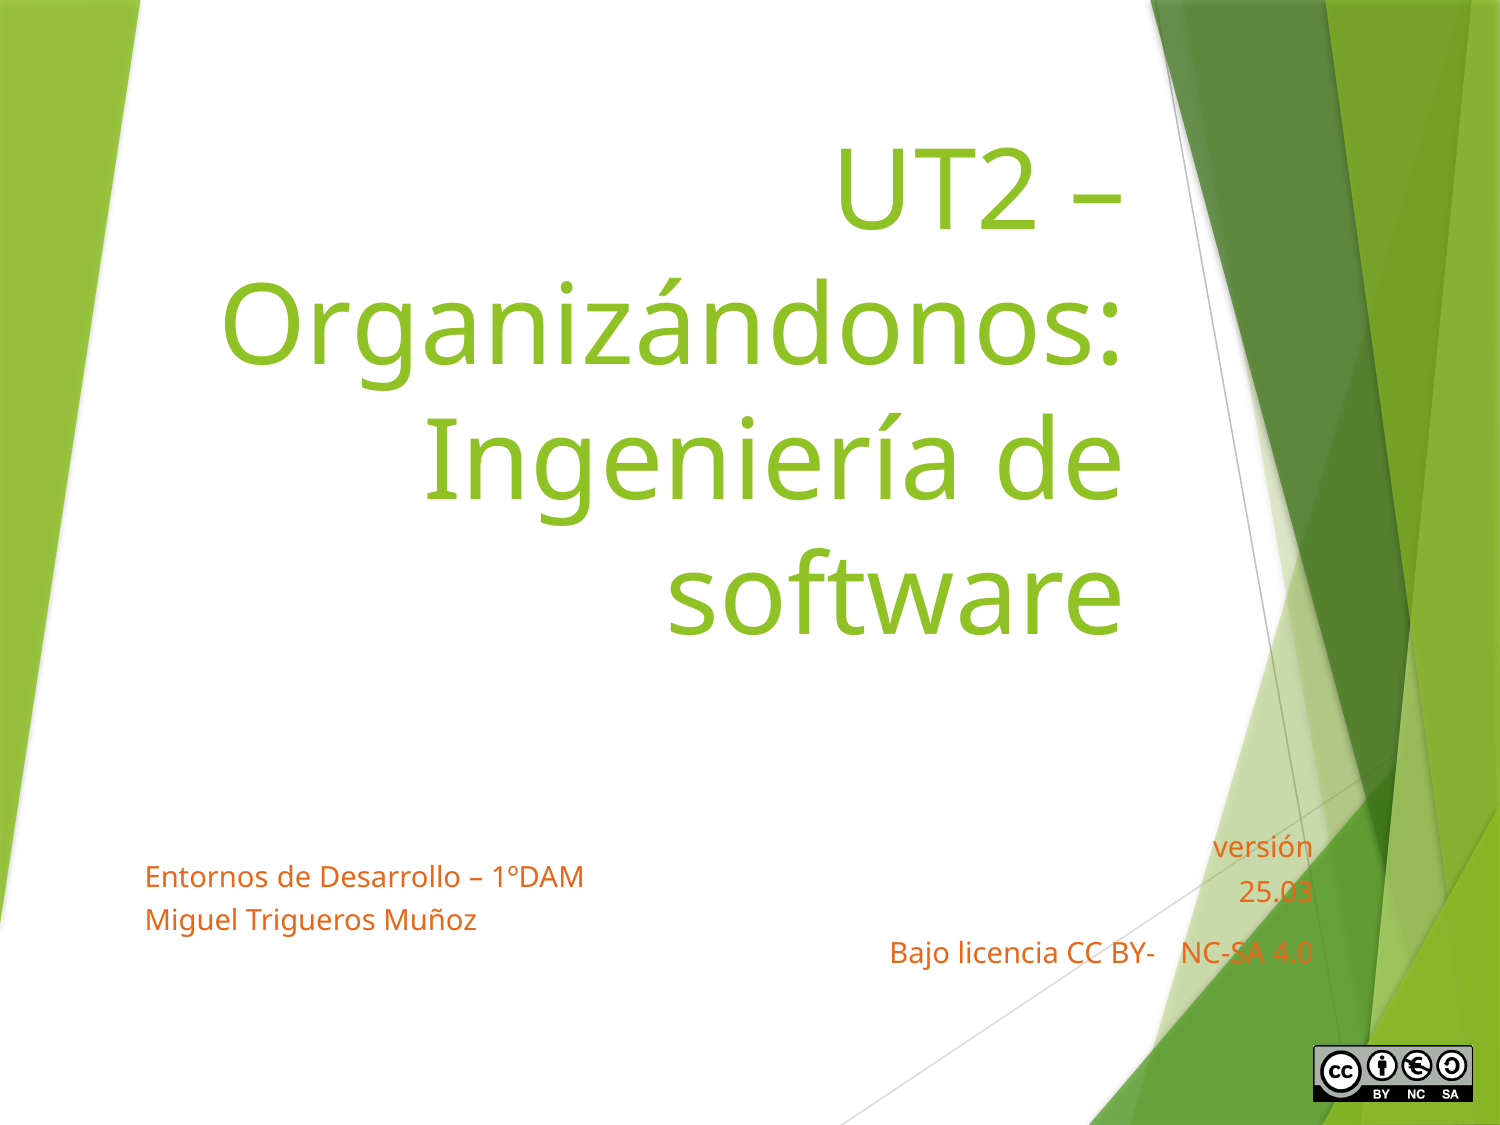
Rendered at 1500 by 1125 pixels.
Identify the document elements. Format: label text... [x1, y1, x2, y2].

picture [1313, 1045, 1473, 1102]
text_box Entornos de Desarrollo – 1ºDAM [144, 849, 664, 891]
text_box versión 25.03 Bajo licencia CC BY-NC-SA 4.0 [809, 818, 1314, 970]
text_box Miguel Trigueros Muñoz [144, 891, 787, 982]
title UT2 – Organizándonos: Ingeniería de software [185, 394, 1142, 665]
slide_number 1 [1391, 1036, 1476, 1048]
